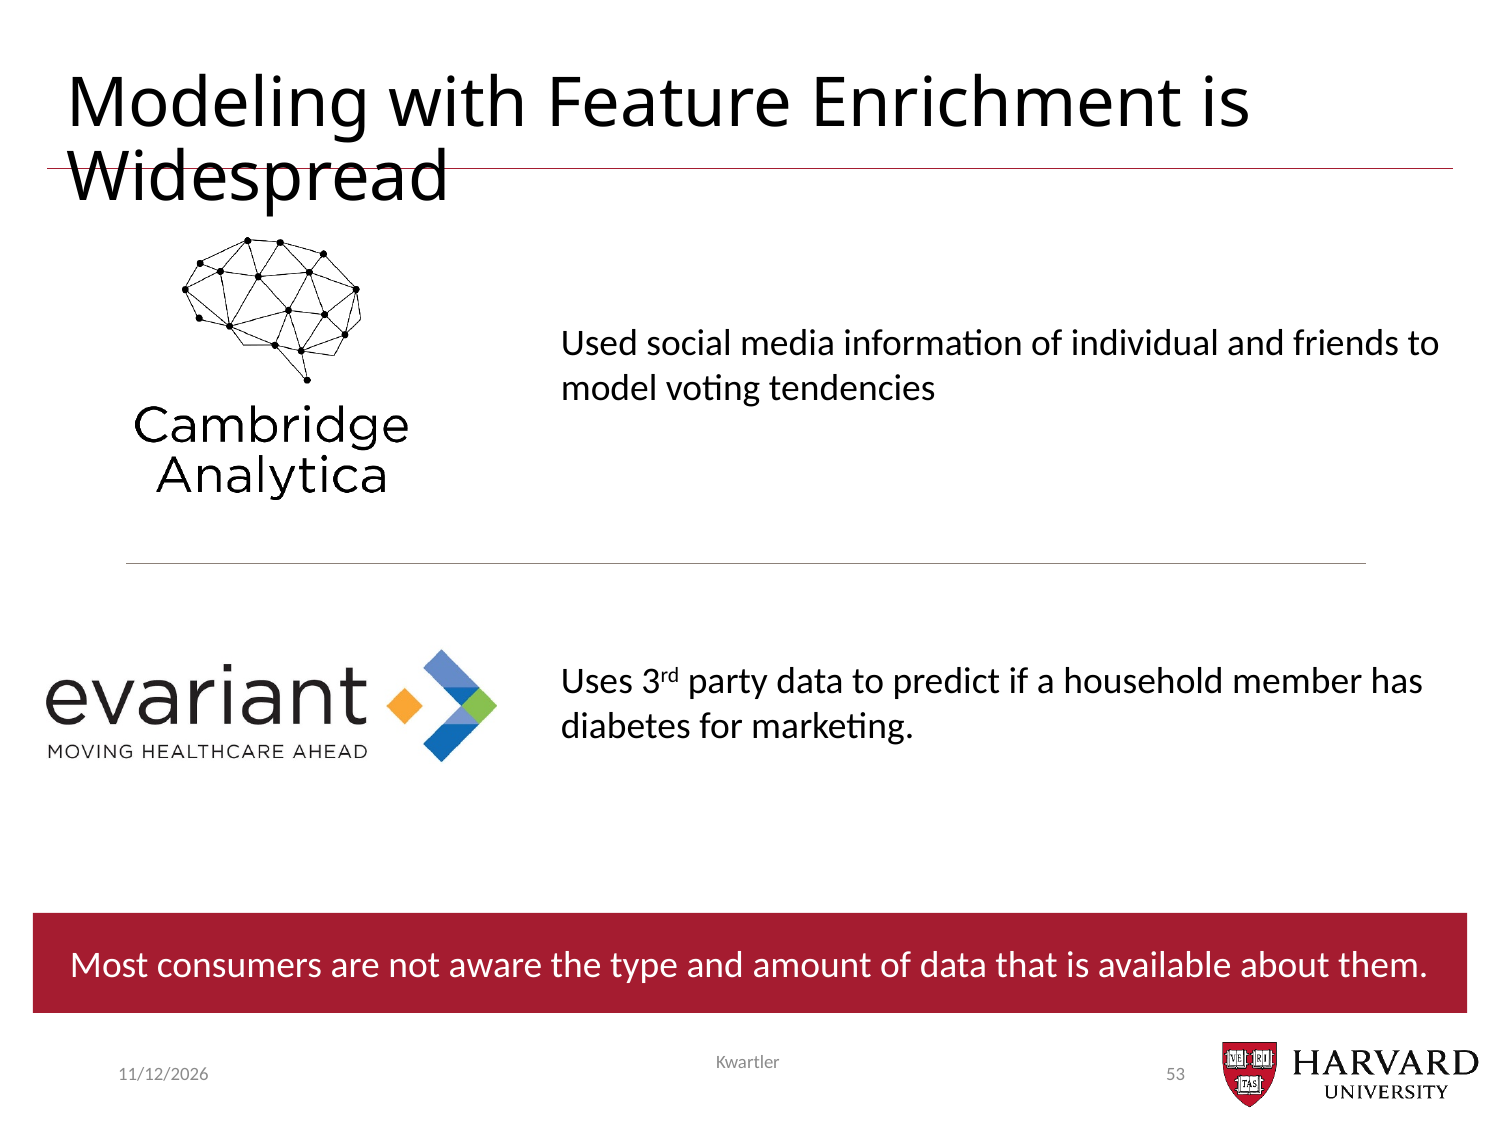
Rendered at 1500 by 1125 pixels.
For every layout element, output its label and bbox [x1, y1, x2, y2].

text_box [546, 310, 1478, 416]
picture [135, 237, 408, 500]
slide_number [103, 1042, 441, 1103]
text_box [546, 648, 1478, 754]
slide_number [1059, 1042, 1200, 1103]
picture [1200, 1024, 1500, 1125]
text_box [32, 912, 1468, 1014]
title [51, 59, 1449, 157]
text_box [496, 1042, 1004, 1103]
picture [46, 634, 497, 764]
